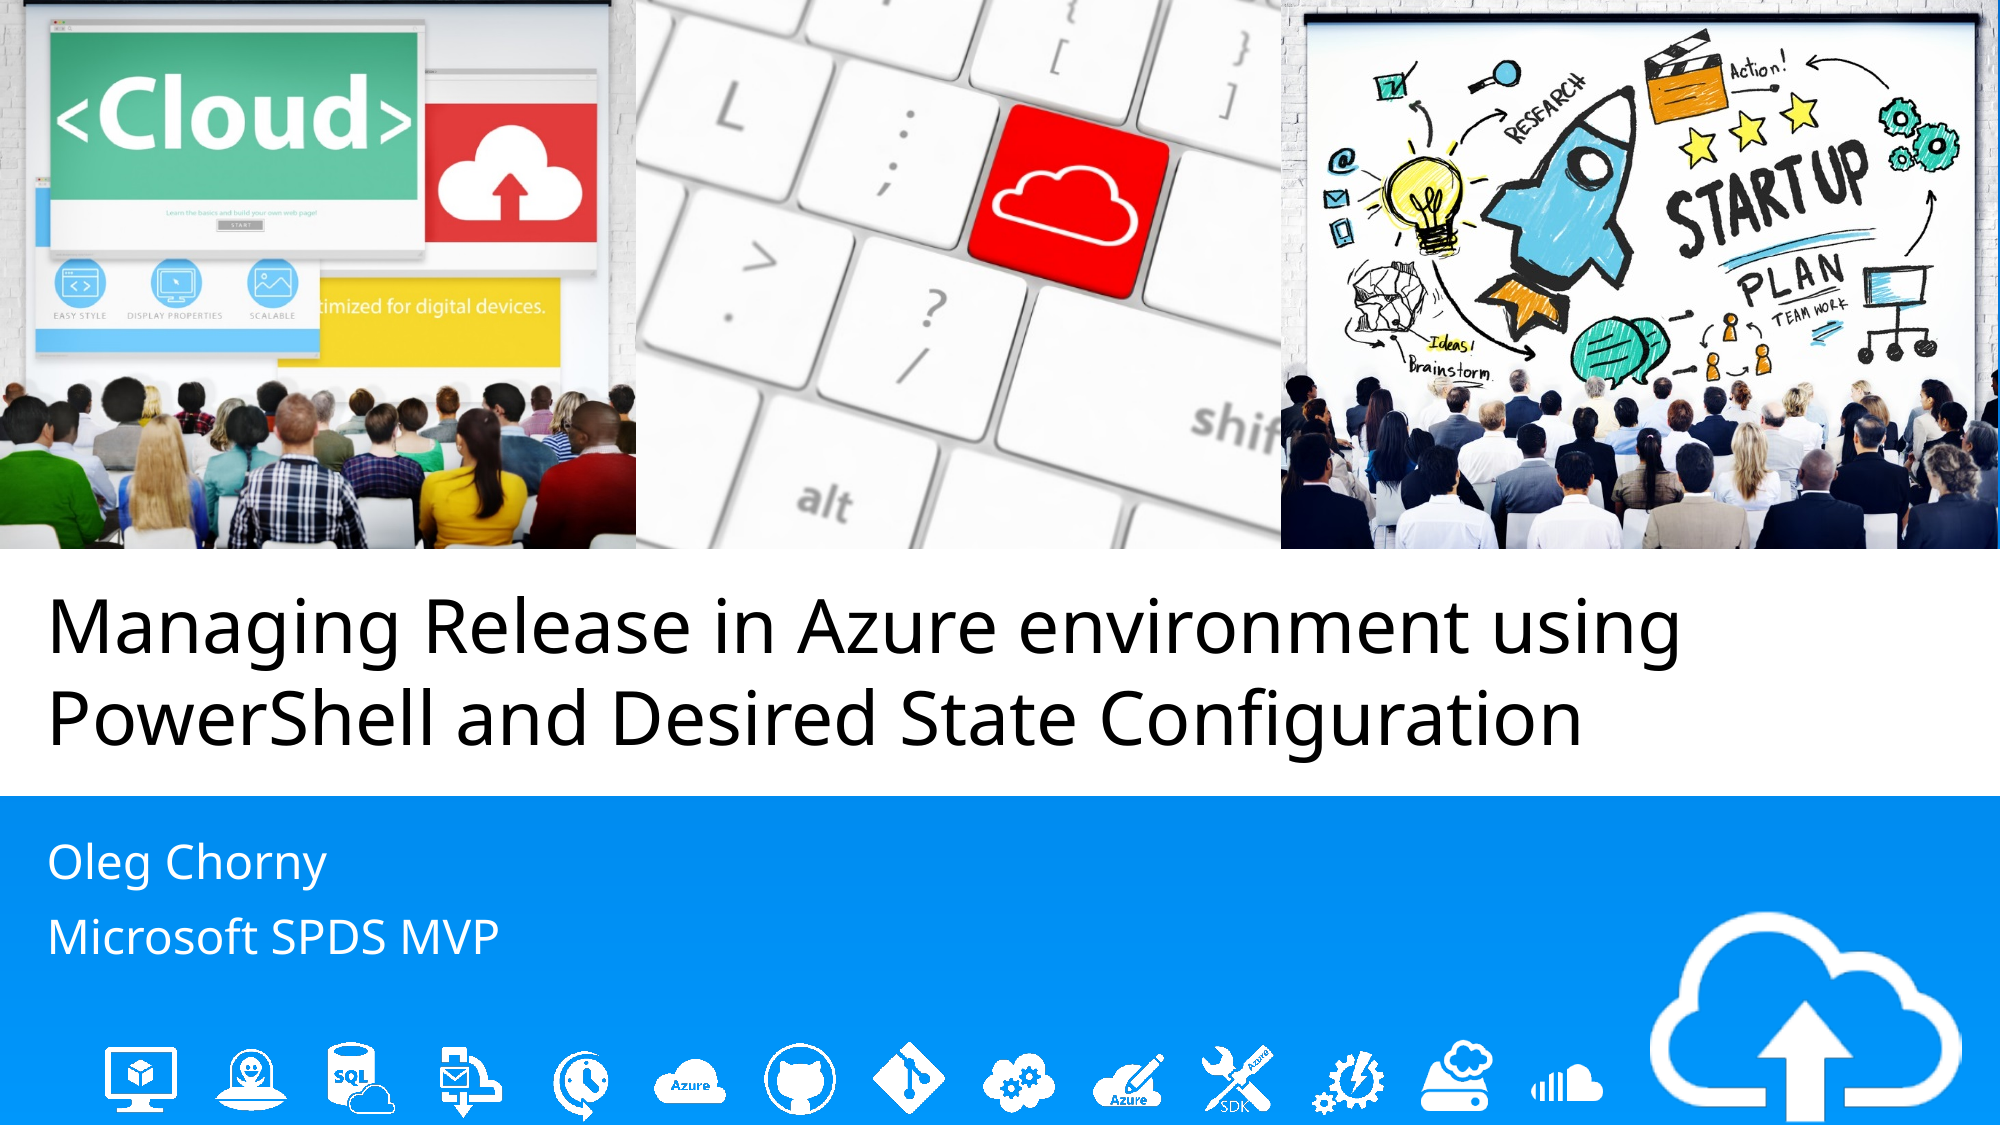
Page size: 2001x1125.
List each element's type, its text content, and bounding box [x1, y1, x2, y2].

picture [1202, 1042, 1274, 1114]
picture [105, 1044, 177, 1115]
picture [1650, 864, 1962, 1125]
picture [325, 1042, 397, 1114]
picture [654, 1045, 726, 1117]
picture [1421, 1039, 1493, 1111]
picture [435, 1047, 507, 1118]
picture [1531, 1064, 1603, 1101]
picture [215, 1044, 287, 1115]
picture [983, 1047, 1055, 1118]
picture [873, 1042, 945, 1114]
picture [1312, 1047, 1384, 1118]
picture [545, 1051, 616, 1122]
picture [764, 1043, 836, 1115]
picture [1093, 1044, 1164, 1116]
subtitle Oleg Chorny Microsoft SPDS MVP [31, 825, 1532, 975]
title Managing Release in Azure environment using PowerShell and Desired State Configuration [31, 568, 1975, 772]
picture [0, 0, 1998, 549]
